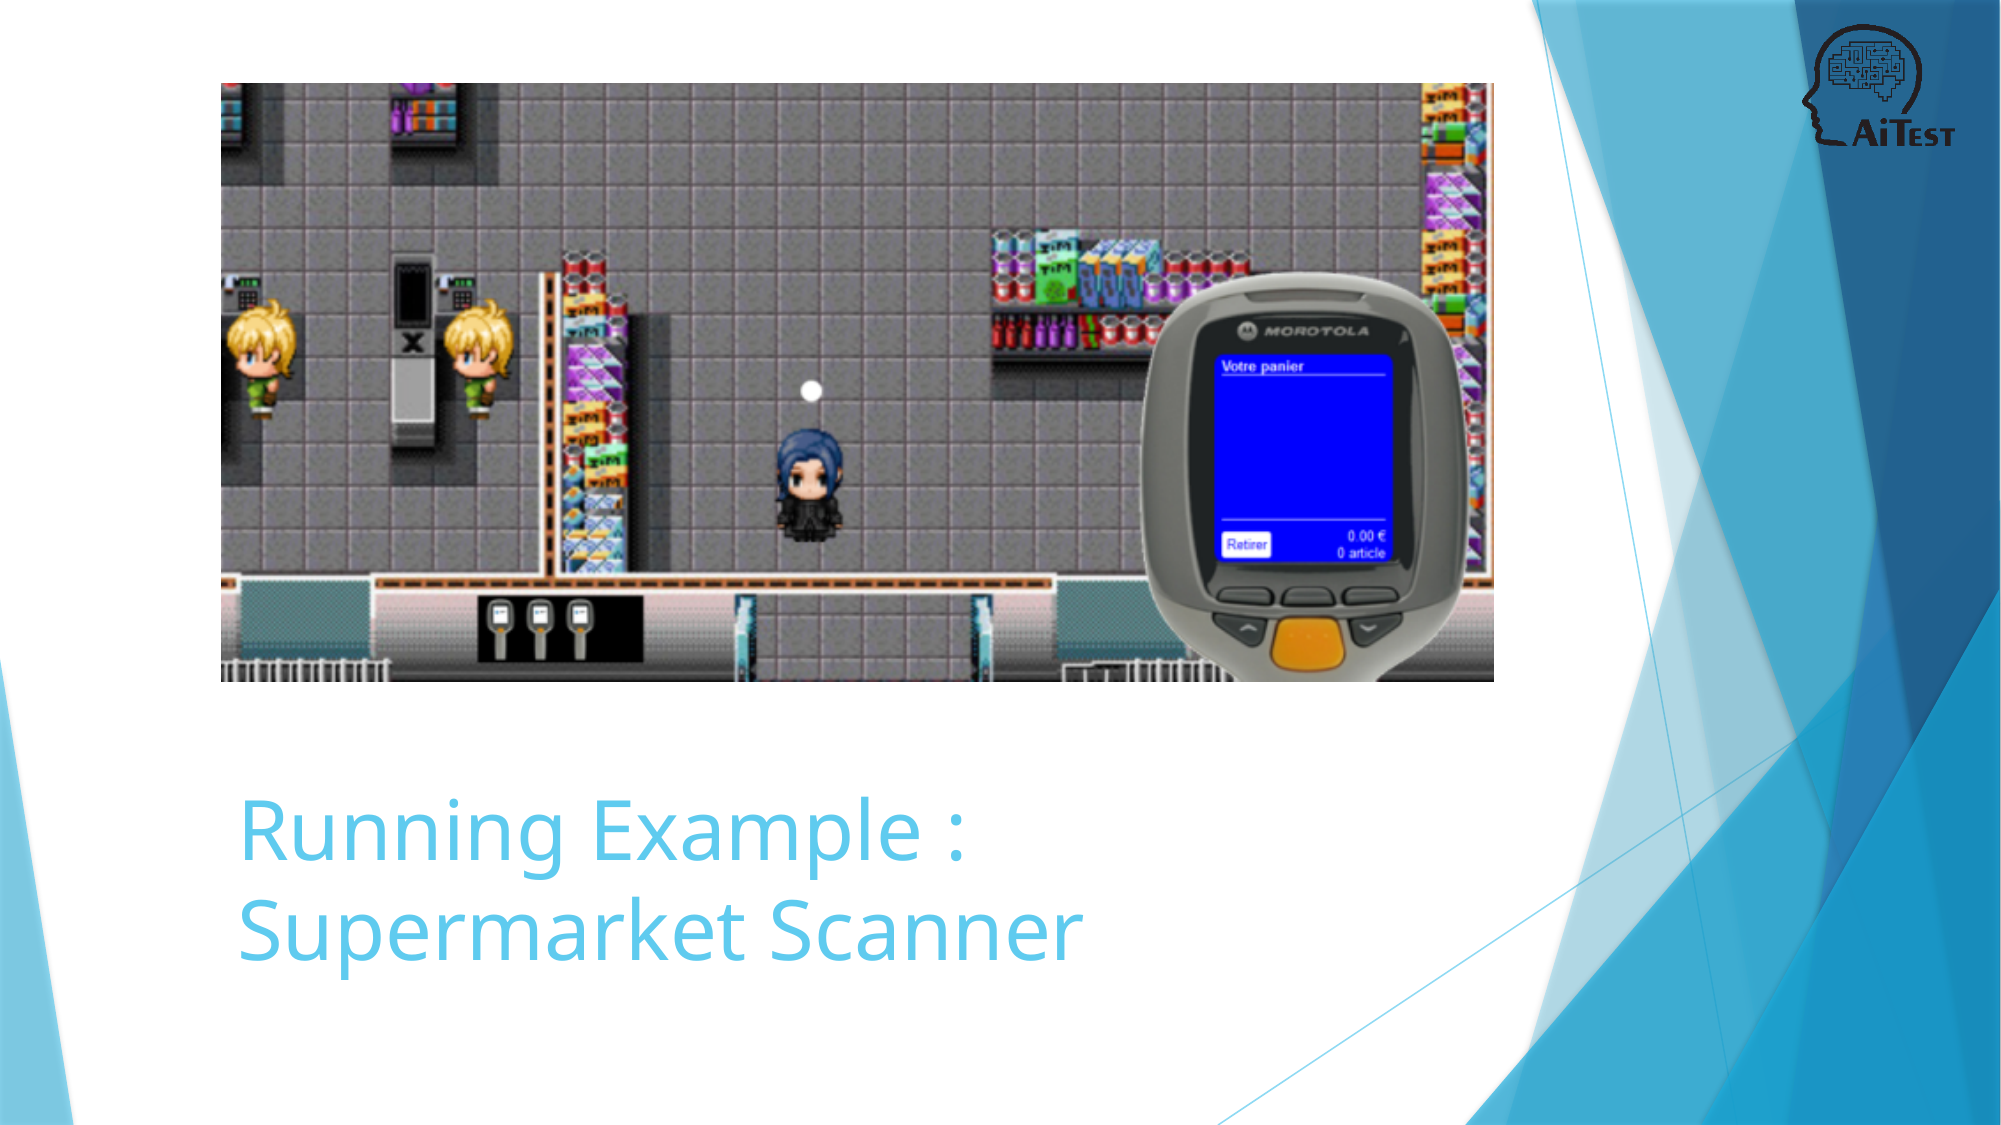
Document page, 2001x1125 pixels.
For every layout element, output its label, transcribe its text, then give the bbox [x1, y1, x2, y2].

title Running Example : Supermarket Scanner [221, 711, 1736, 985]
picture [221, 82, 1495, 683]
picture [1802, 24, 1955, 146]
